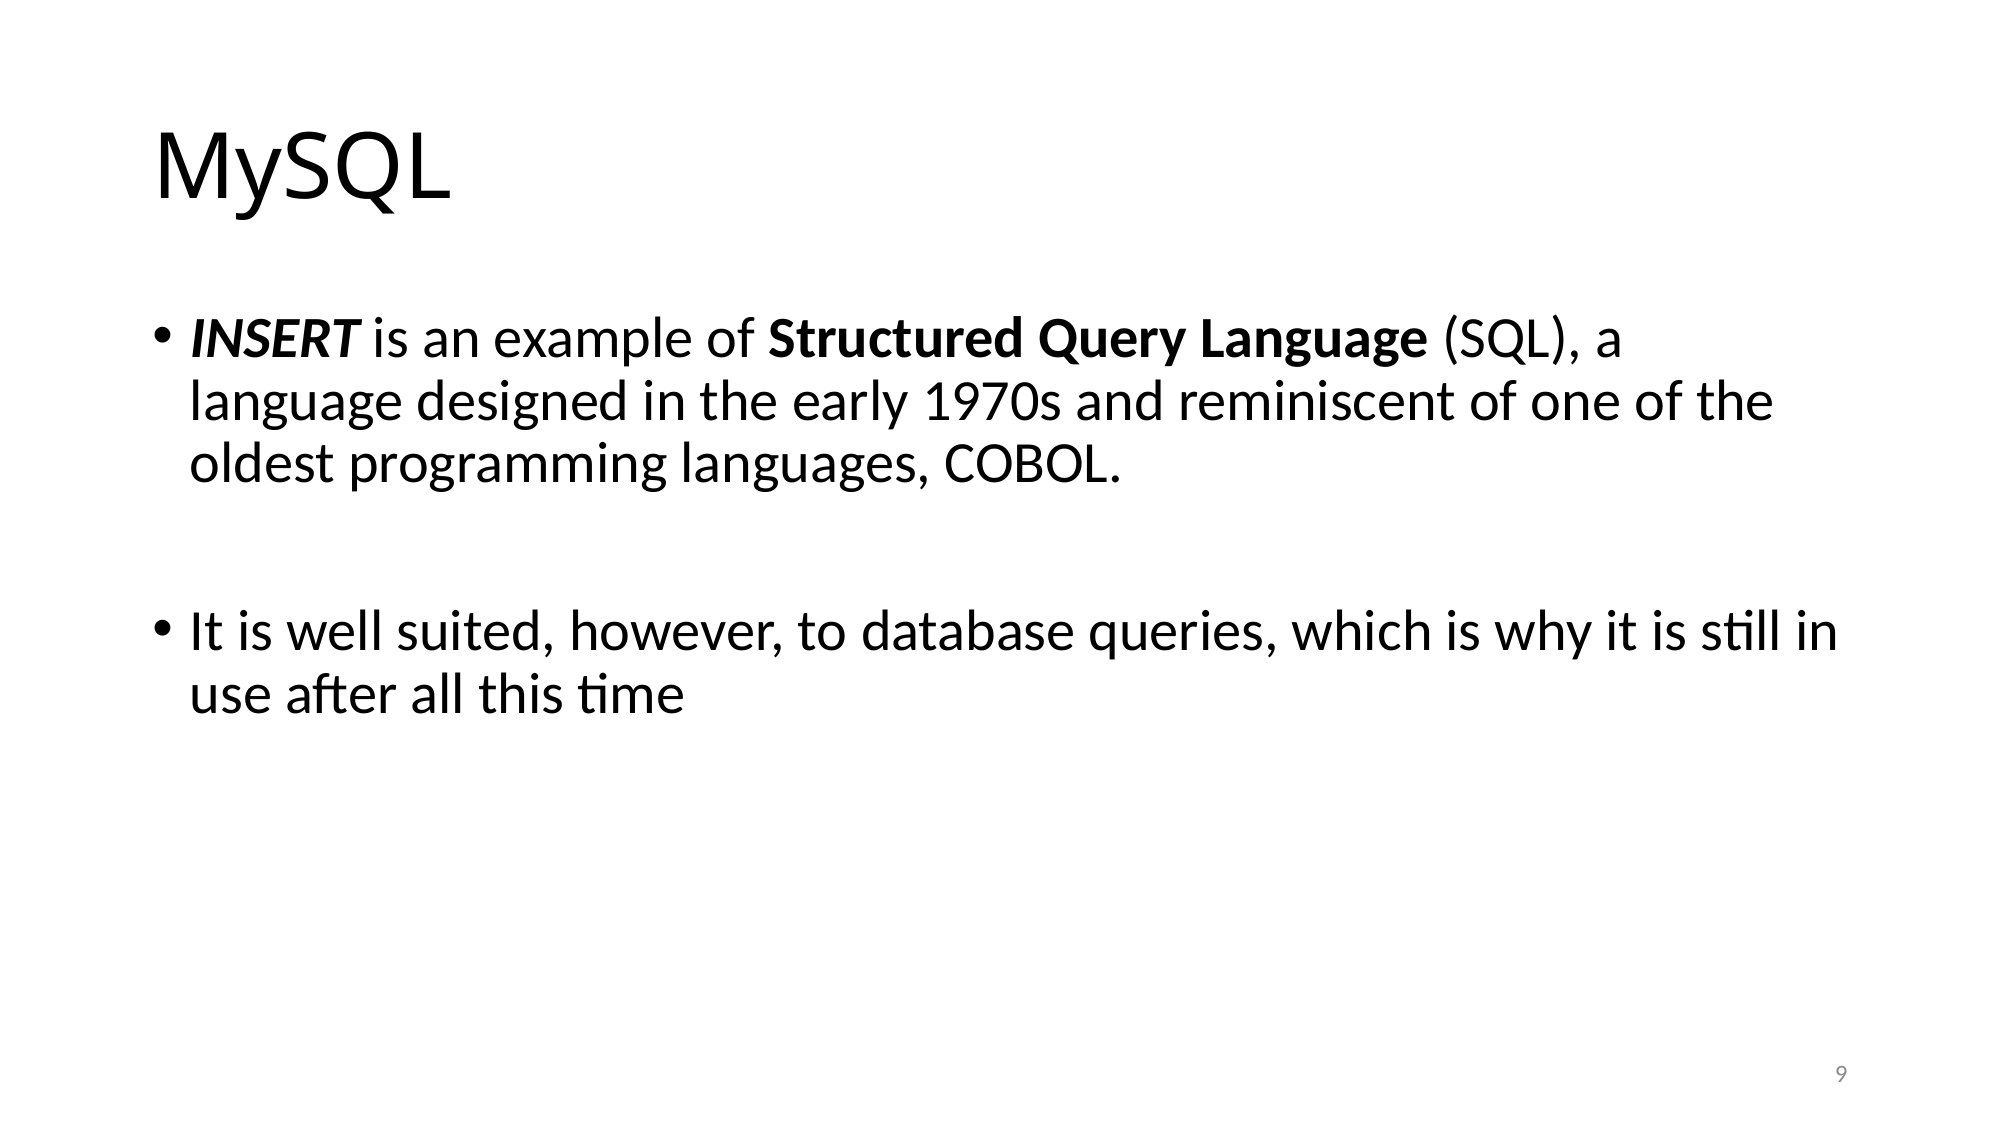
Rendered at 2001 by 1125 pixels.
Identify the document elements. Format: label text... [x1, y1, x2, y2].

title MySQL [137, 59, 1863, 278]
list INSERT is an example of Structured Query Language (SQL), a language designed in the early 1970s and reminiscent of one of the oldest programming languages, COBOL. It is well suited, however, to database queries, which is why it is still in use after all this time [137, 299, 1863, 1014]
slide_number 9 [1412, 1042, 1863, 1103]
